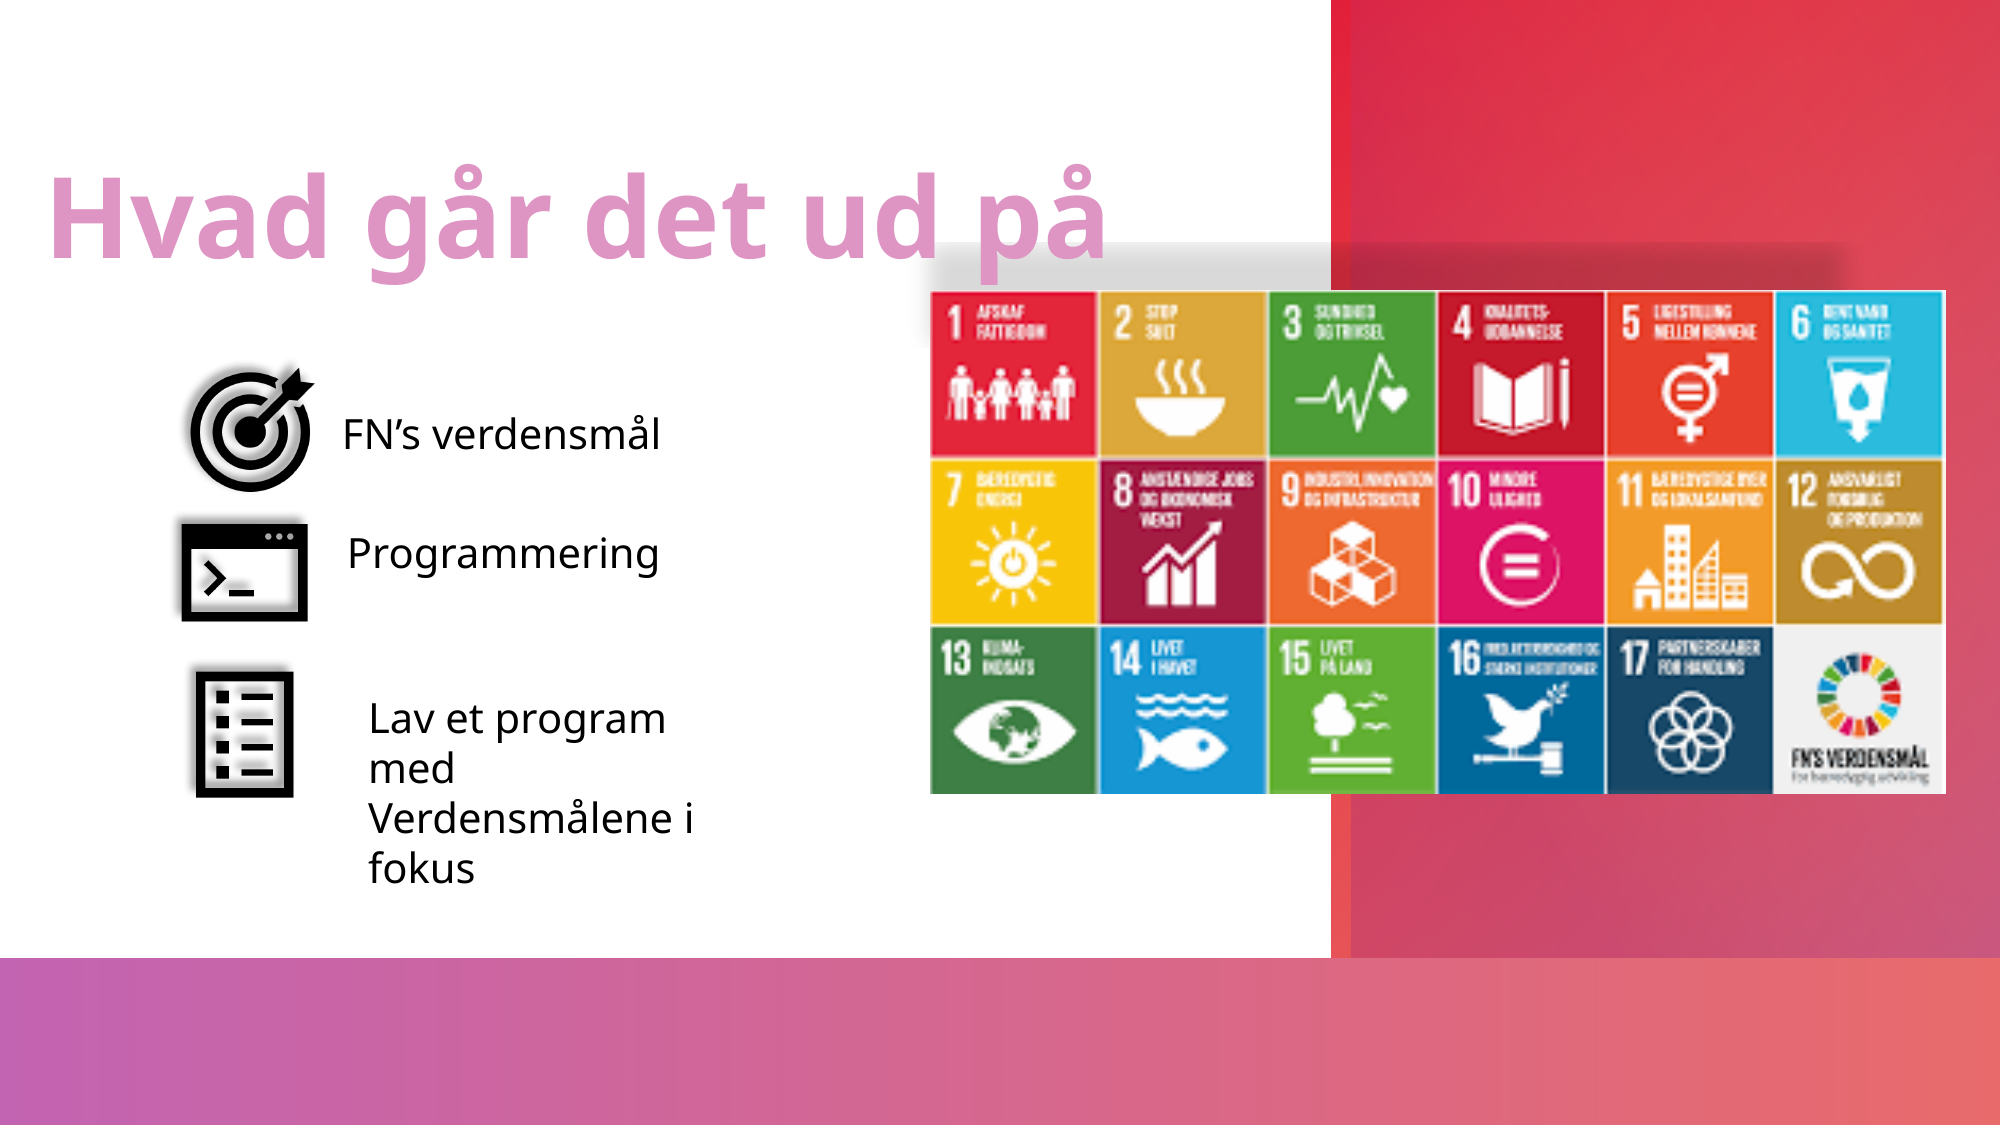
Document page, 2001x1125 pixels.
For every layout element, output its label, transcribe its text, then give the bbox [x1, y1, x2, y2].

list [929, 290, 1946, 794]
text_box [0, 0, 1330, 958]
text_box FN’s verdensmål [328, 400, 780, 465]
picture [169, 659, 320, 810]
text_box [0, 958, 2000, 1125]
text_box [1350, 0, 2000, 958]
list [169, 497, 320, 648]
text_box Hvad går det ud på [29, 138, 1127, 289]
text_box Programmering [332, 519, 800, 585]
text_box [1330, 794, 1350, 958]
text_box Lav et program med Verdensmålene i fokus [353, 684, 780, 900]
picture [177, 354, 328, 505]
text_box [1330, 0, 1350, 242]
